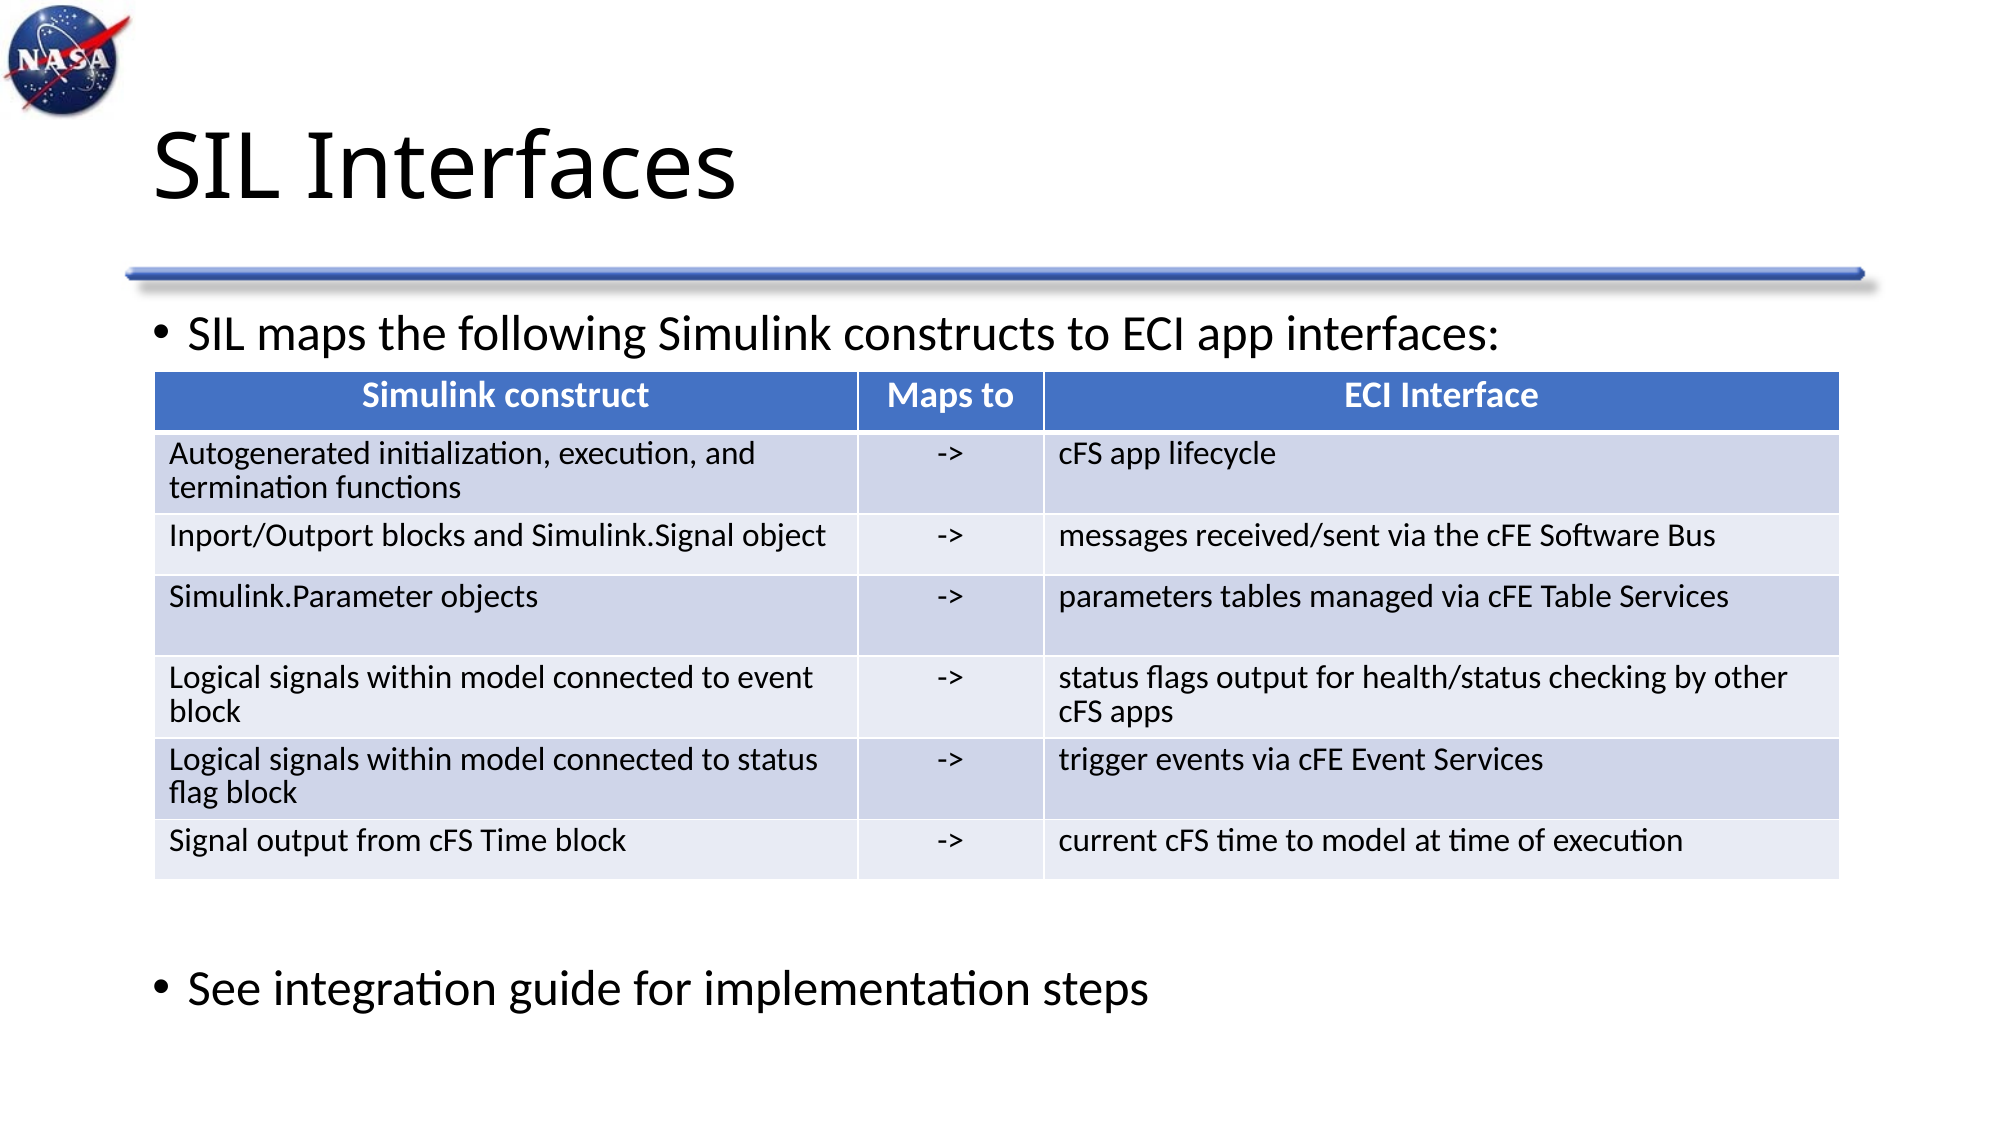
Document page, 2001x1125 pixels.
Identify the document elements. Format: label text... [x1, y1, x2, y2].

table_cell messages received/sent via the cFE Software Bus [1045, 515, 1839, 574]
table_cell cFS app lifecycle [1045, 435, 1839, 513]
table_cell Logical signals within model connected to status flag block [155, 739, 857, 819]
picture [120, 260, 1886, 307]
table_cell -> [859, 820, 1043, 879]
table_header Simulink construct [155, 372, 857, 430]
table_cell status flags output for health/status checking by other cFS apps [1045, 657, 1839, 737]
table_cell Simulink.Parameter objects [155, 576, 857, 655]
table_cell -> [859, 435, 1043, 513]
table_cell -> [859, 576, 1043, 655]
table_cell Inport/Outport blocks and Simulink.Signal object [155, 515, 857, 574]
table_header ECI Interface [1045, 372, 1839, 430]
table_cell Autogenerated initialization, execution, and termination functions [155, 435, 857, 513]
list SIL maps the following Simulink constructs to ECI app interfaces: See integration guide for implementation steps [137, 299, 1863, 1029]
table_cell parameters tables managed via cFE Table Services [1045, 576, 1839, 655]
table_cell -> [859, 739, 1043, 819]
table_cell Signal output from cFS Time block [155, 820, 857, 879]
table_cell trigger events via cFE Event Services [1045, 739, 1839, 819]
table_cell -> [859, 515, 1043, 574]
table_cell current cFS time to model at time of execution [1045, 820, 1839, 879]
table_header Maps to [859, 372, 1043, 430]
title SIL Interfaces [137, 59, 1863, 278]
table_cell Logical signals within model connected to event block [155, 657, 857, 737]
table_cell -> [859, 657, 1043, 737]
picture [0, 0, 136, 120]
